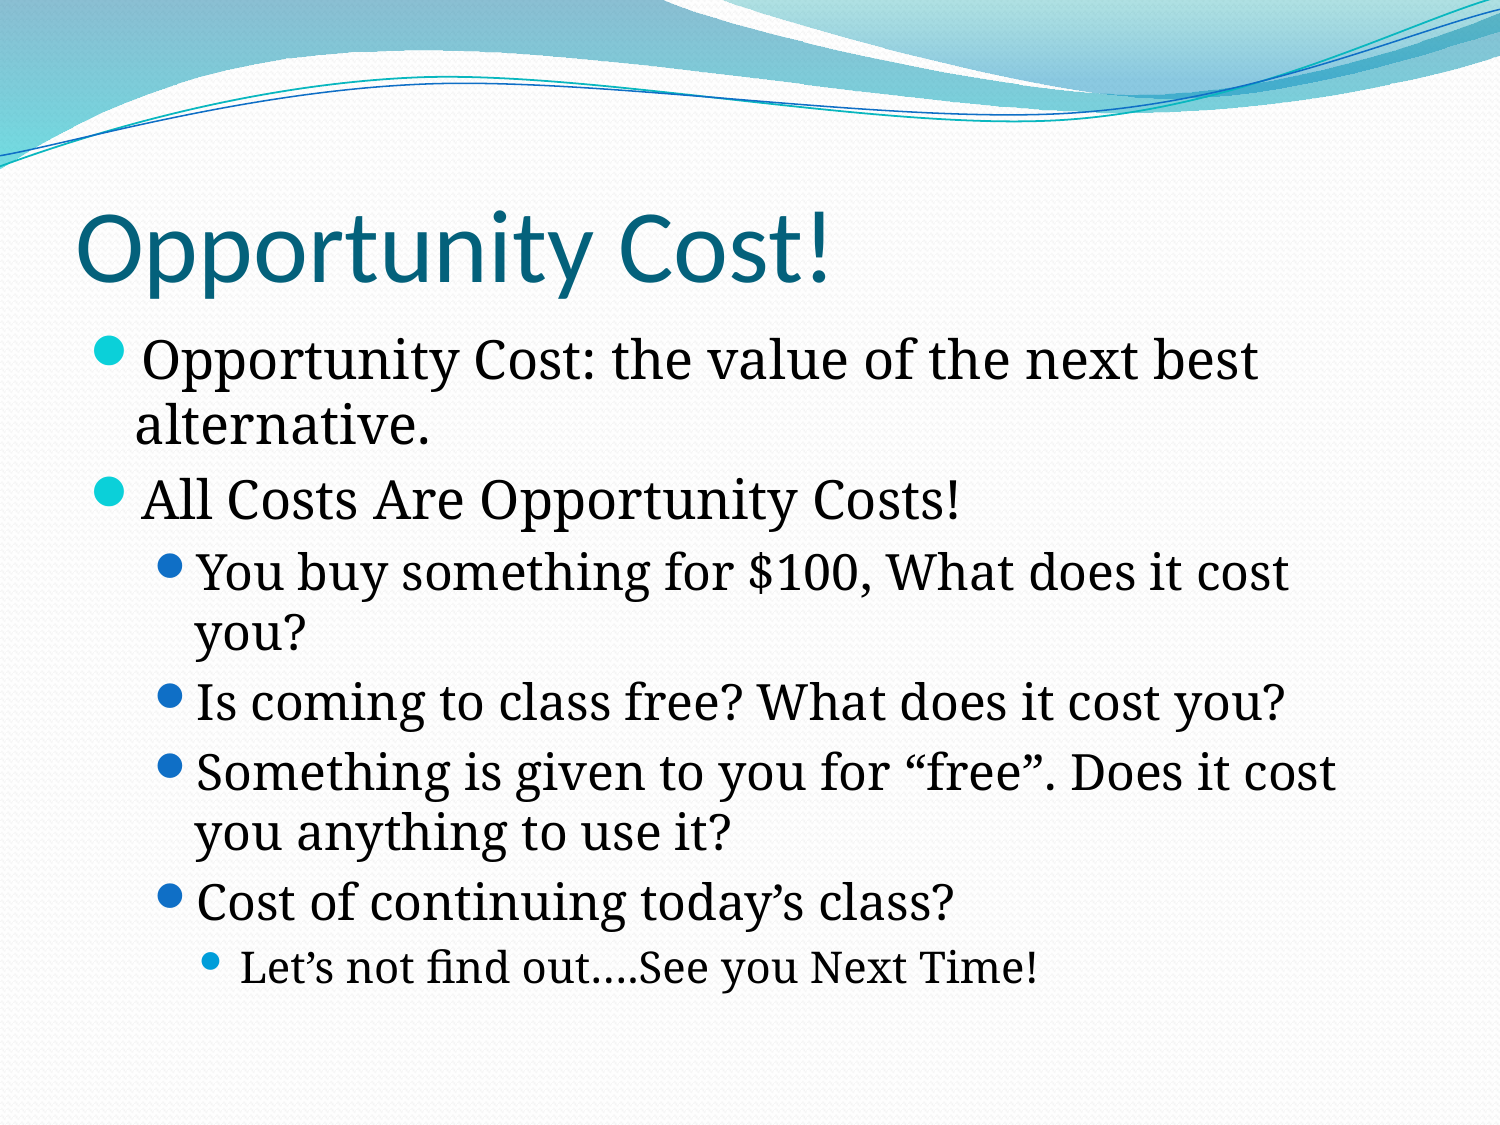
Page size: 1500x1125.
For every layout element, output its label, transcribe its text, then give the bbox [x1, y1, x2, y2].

list Opportunity Cost: the value of the next best alternative. All Costs Are Opportunity Costs! You buy something for $100, What does it cost you? Is coming to class free? What does it cost you? Something is given to you for “free”. Does it cost you anything to use it? Cost of continuing today’s class? Let’s not find out….See you Next Time! [75, 317, 1425, 1038]
title Opportunity Cost! [75, 115, 1425, 303]
